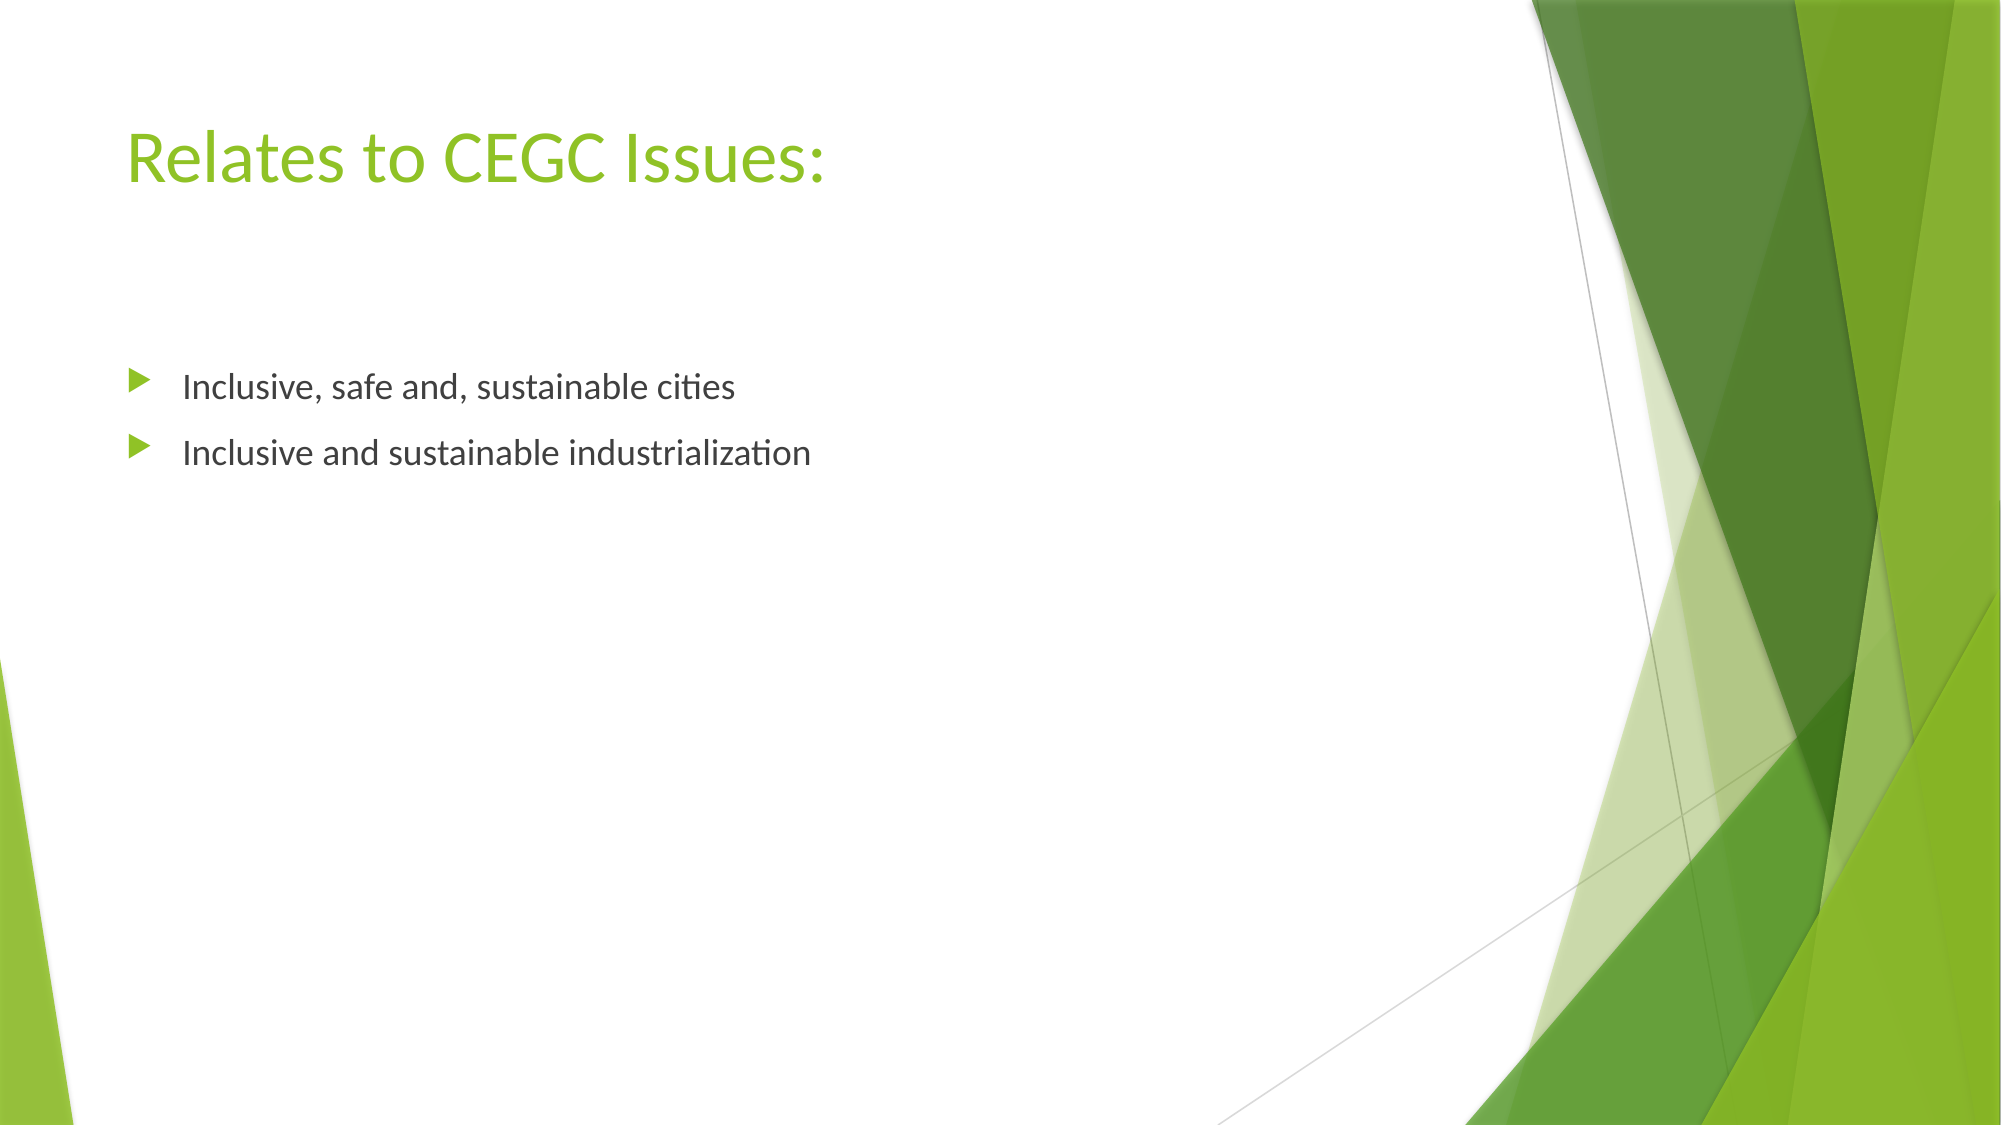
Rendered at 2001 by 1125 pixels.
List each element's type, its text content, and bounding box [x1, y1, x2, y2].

list Inclusive, safe and, sustainable cities Inclusive and sustainable industrialization [111, 354, 1522, 992]
title Relates to CEGC Issues: [111, 99, 1522, 317]
